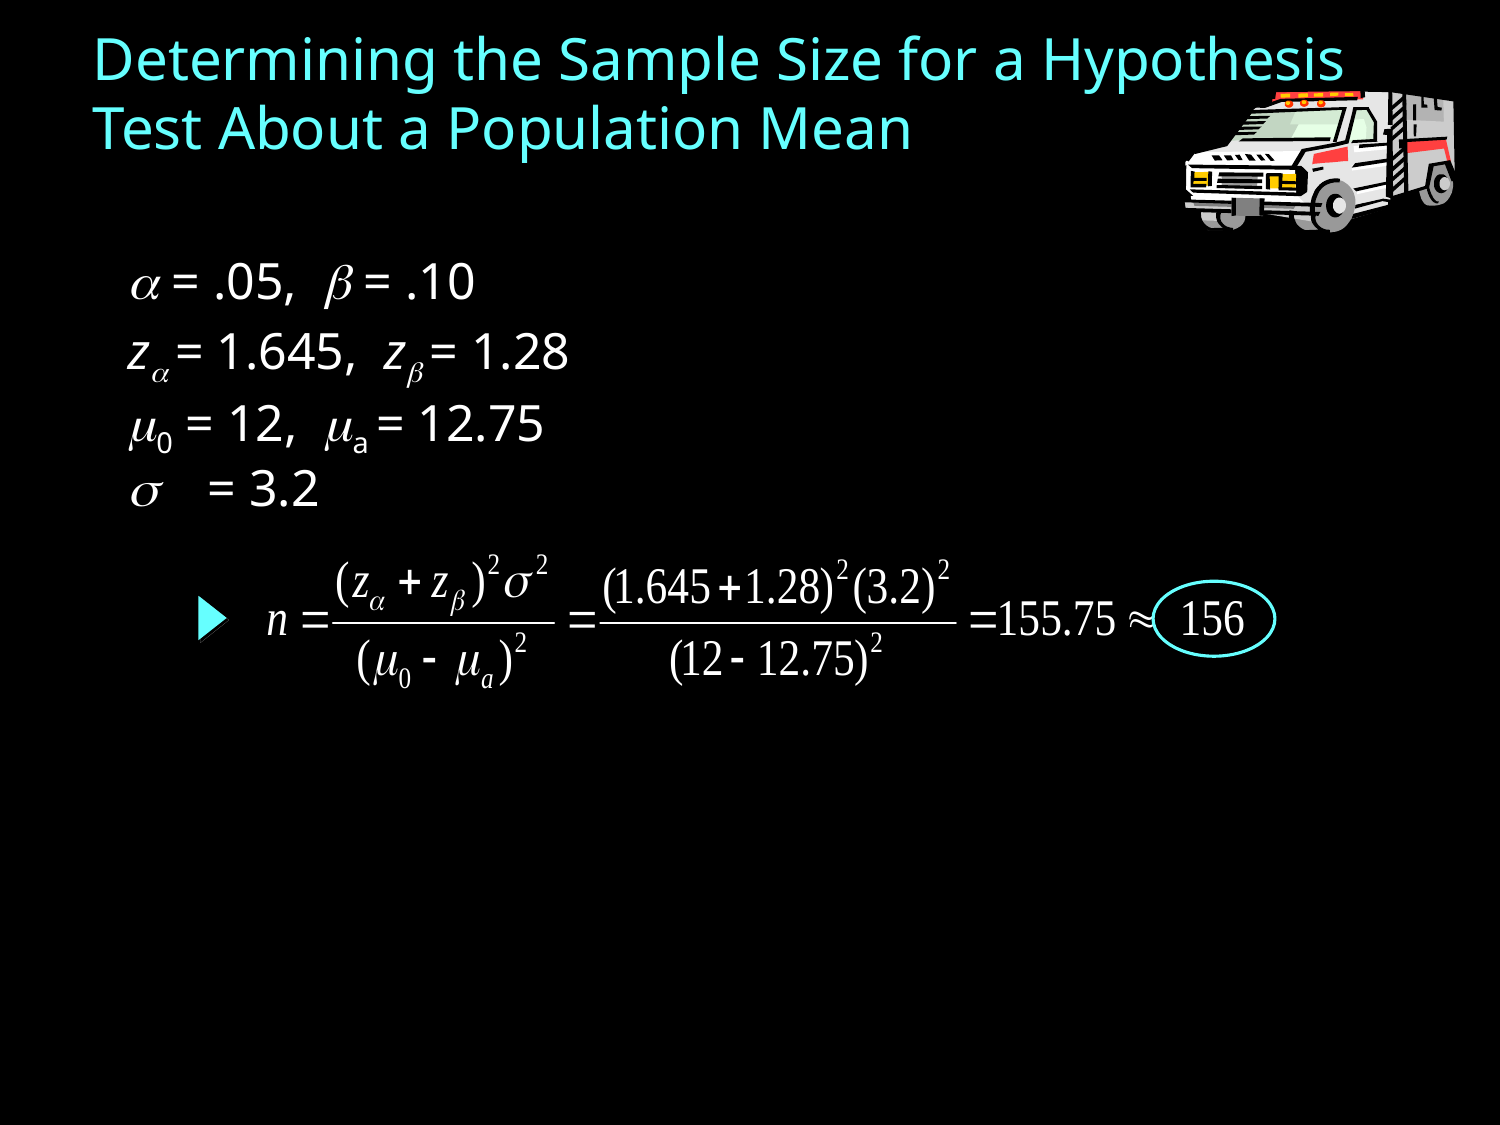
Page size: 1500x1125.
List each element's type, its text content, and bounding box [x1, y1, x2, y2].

text_box [1256, 591, 1275, 646]
text_box a = .05, b = .10 z = 1.645, z = 1.28 0 = 12, a = 12.75  = 3.2 [112, 179, 1388, 942]
text_box [199, 597, 226, 639]
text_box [1178, 87, 1464, 234]
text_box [259, 540, 1251, 700]
text_box Determining the Sample Size for a Hypothesis Test About a Population Mean [78, 24, 1422, 159]
